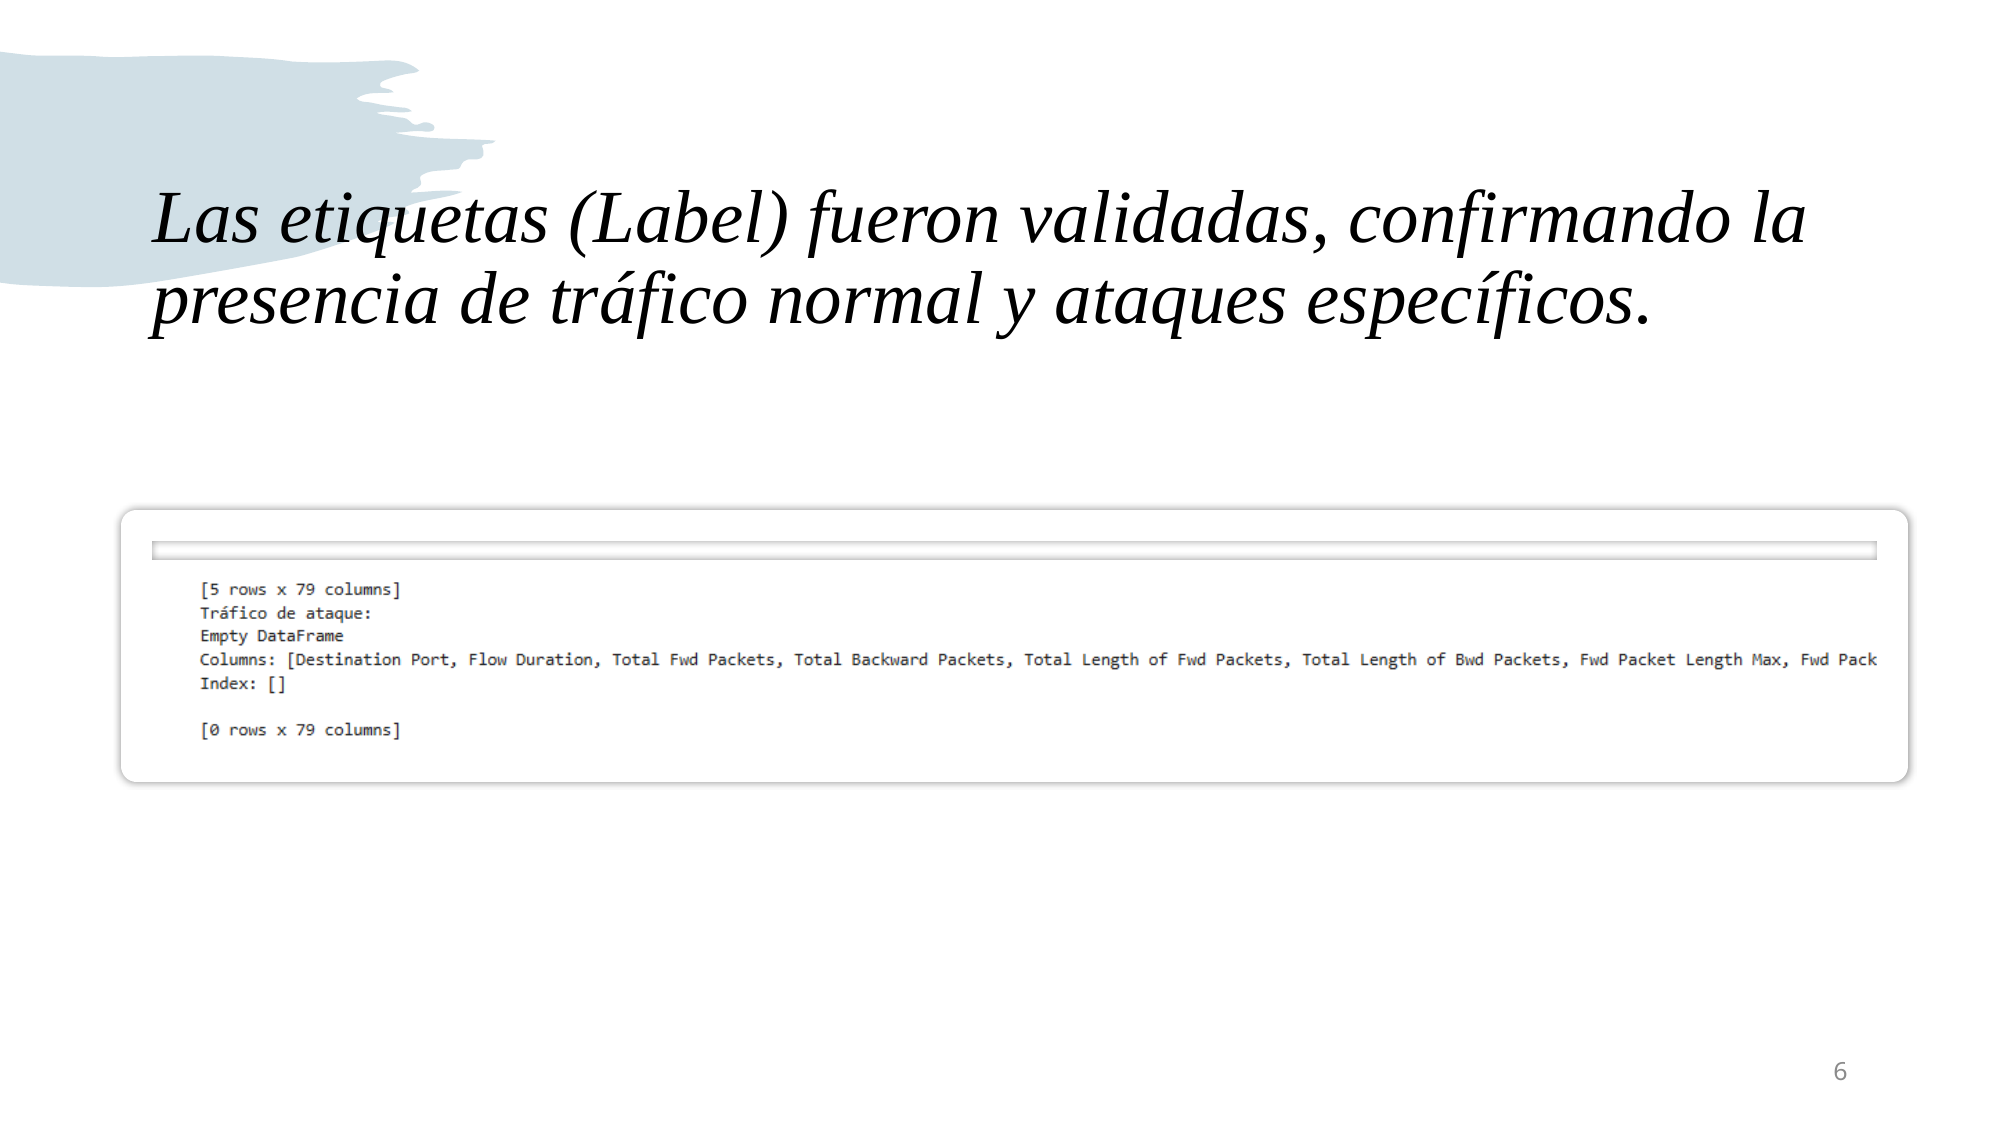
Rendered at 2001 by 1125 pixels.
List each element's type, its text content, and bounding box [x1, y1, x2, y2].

picture [151, 540, 1877, 751]
slide_number 6 [1412, 1042, 1863, 1103]
title Las etiquetas (Label) fueron validadas, confirmando la presencia de tráfico normal y ataques específicos. [137, 170, 1863, 388]
